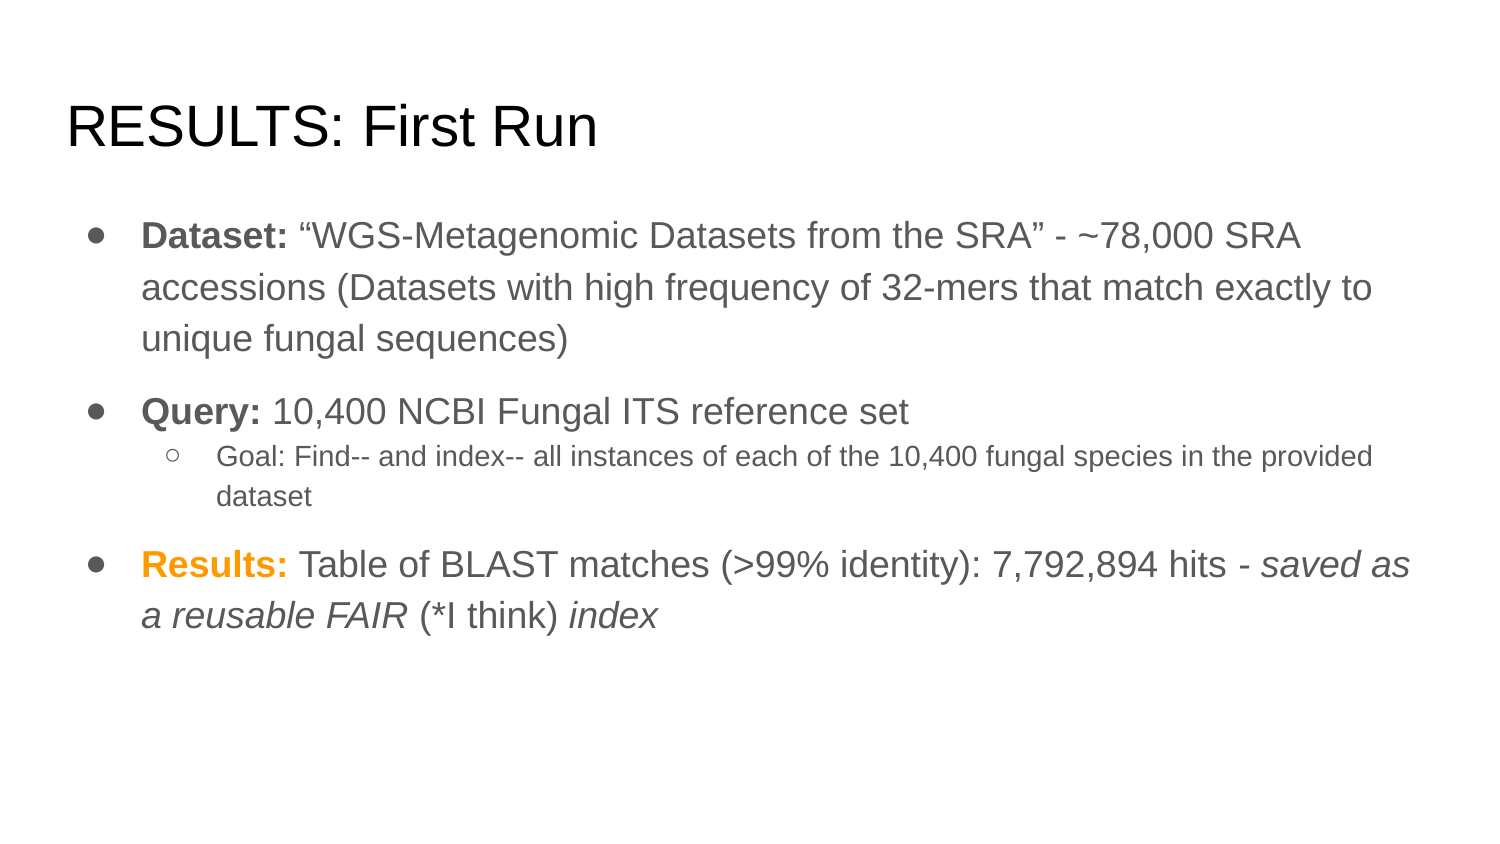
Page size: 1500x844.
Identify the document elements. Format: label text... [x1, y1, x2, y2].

list Dataset: “WGS-Metagenomic Datasets from the SRA” - ~78,000 SRA accessions (Datasets with high frequency of 32-mers that match exactly to unique fungal sequences) Query: 10,400 NCBI Fungal ITS reference set Goal: Find-- and index-- all instances of each of the 10,400 fungal species in the provided dataset Results: Table of BLAST matches (>99% identity): 7,792,894 hits - saved as a reusable FAIR (*I think) index [51, 189, 1449, 750]
title RESULTS: First Run [51, 72, 1449, 167]
